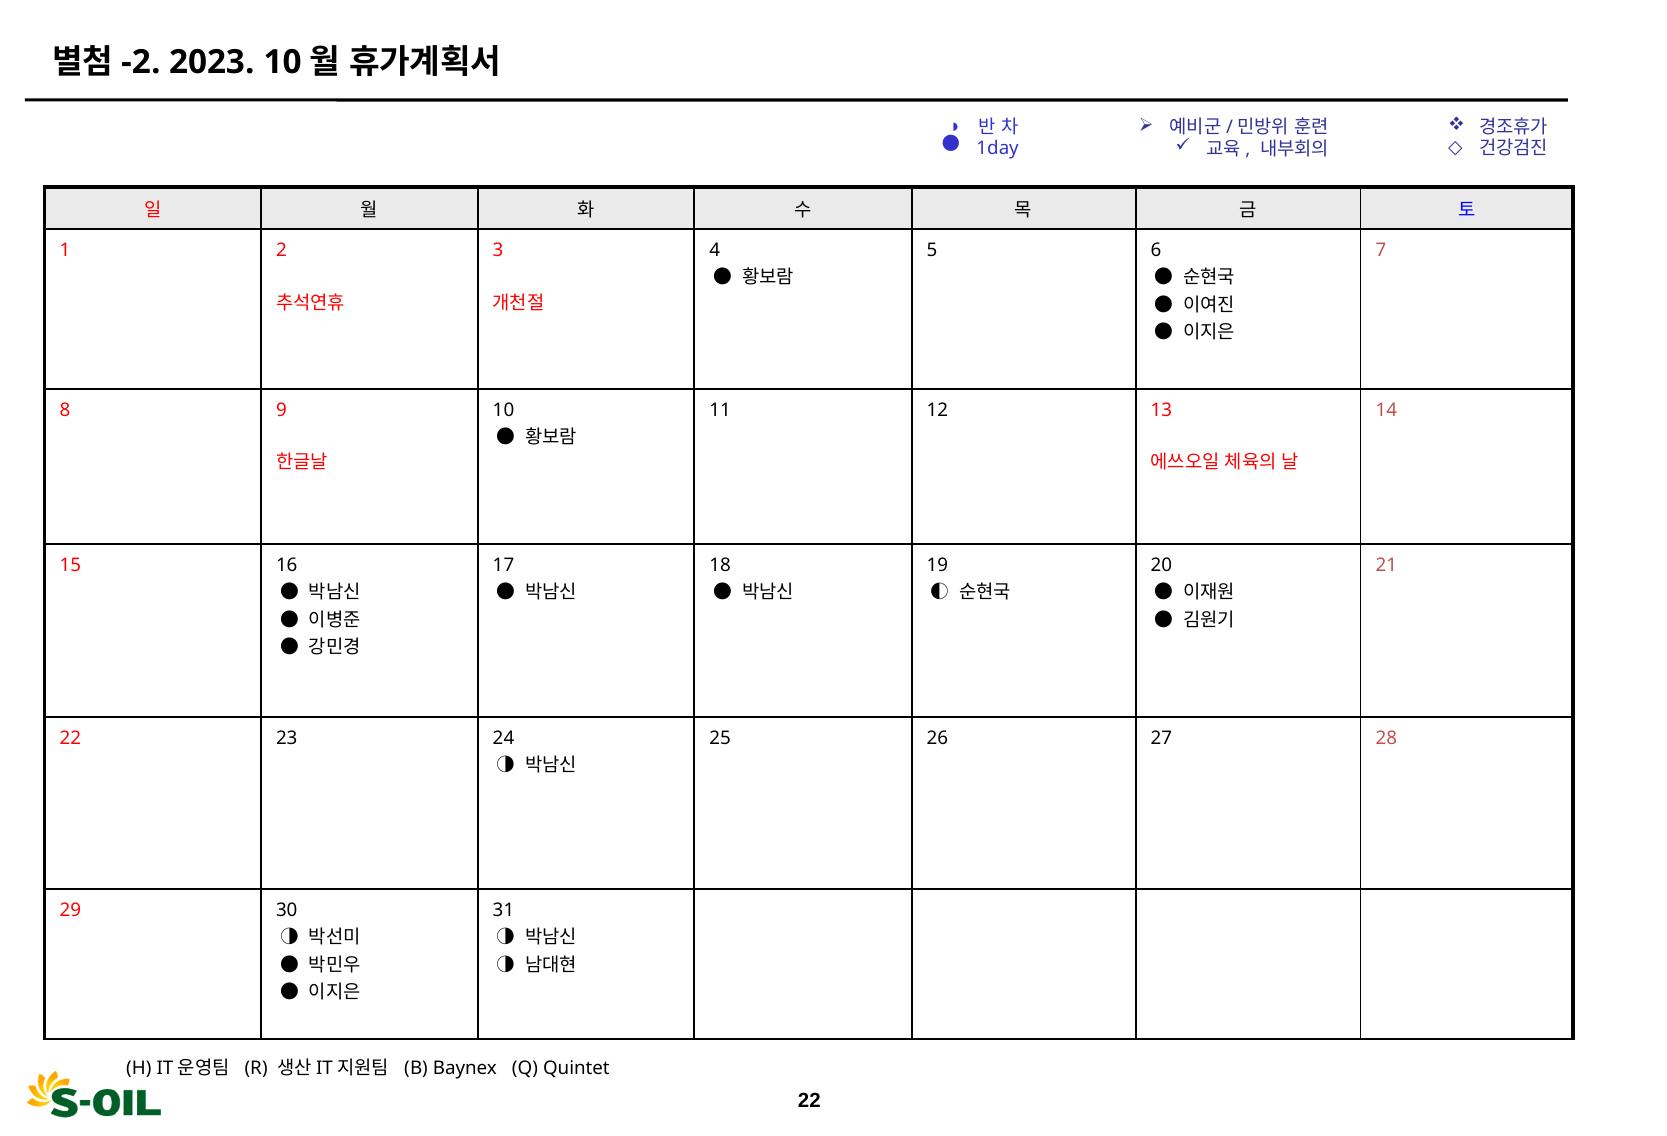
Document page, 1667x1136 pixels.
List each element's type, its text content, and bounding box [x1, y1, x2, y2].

table_cell 15 [46, 545, 260, 716]
table_cell 1 [46, 230, 260, 388]
table_cell 3 개천절 [479, 230, 693, 388]
table_cell [913, 890, 1135, 1038]
table_cell 11 [695, 390, 911, 543]
text_box 별첨-2. 2023. 10월 휴가계획서 [37, 32, 1523, 88]
table_cell 12 [913, 390, 1135, 543]
text_box 반 차 1day [925, 108, 1034, 169]
table_cell 18 ● 박남신 [695, 545, 911, 716]
table_cell 25 [695, 718, 911, 888]
table_header 화 [479, 189, 693, 228]
table_cell 30 ◑ 박선미 ● 박민우 ● 이지은 [262, 890, 477, 1038]
table_cell 2 추석연휴 [262, 230, 477, 388]
table_cell 16 ● 박남신 ● 이병준 ● 강민경 [262, 545, 477, 716]
table_cell 10 ● 황보람 [479, 390, 693, 543]
table_header 일 [46, 189, 260, 228]
table_header 토 [1361, 189, 1571, 228]
text_box (H) IT운영팀 (R) 생산IT지원팀 (B) Baynex (Q) Quintet [118, 1050, 625, 1087]
table_cell 8 [46, 390, 260, 543]
table_cell 4 ● 황보람 [695, 230, 911, 388]
table_cell 23 [262, 718, 477, 888]
text_box 경조휴가 건강검진 [1288, 108, 1564, 167]
table_header 수 [695, 189, 911, 228]
table_cell 9 한글날 [262, 390, 477, 543]
table_cell [695, 890, 911, 1038]
table_cell [1361, 890, 1571, 1038]
table_cell 20 ● 이재원 ● 김원기 [1137, 545, 1360, 716]
table_cell 31 ◑ 박남신 ◑ 남대현 [479, 890, 693, 1038]
table_cell 21 [1361, 545, 1571, 716]
table_cell 7 [1361, 230, 1571, 388]
table_header 목 [913, 189, 1135, 228]
table_header 금 [1137, 189, 1360, 228]
table_cell 19 ◐ 순현국 [913, 545, 1135, 716]
table_cell 22 [46, 718, 260, 888]
text_box 예비군/민방위 훈련 교육, 내부회의 [1111, 109, 1350, 168]
table_cell 24 ◑ 박남신 [479, 718, 693, 888]
table_cell [1137, 890, 1360, 1038]
table_cell 13 에쓰오일 체육의 날 [1137, 390, 1360, 543]
table_cell 27 [1137, 718, 1360, 888]
table_cell 17 ● 박남신 [479, 545, 693, 716]
table_header 월 [262, 189, 477, 228]
table_cell 14 [1361, 390, 1571, 543]
table_cell 28 [1361, 718, 1571, 888]
table_cell 29 [46, 890, 260, 1038]
table_cell 5 [913, 230, 1135, 388]
table_cell 6 ● 순현국 ● 이여진 ● 이지은 [1137, 230, 1360, 388]
table_cell 26 [913, 718, 1135, 888]
